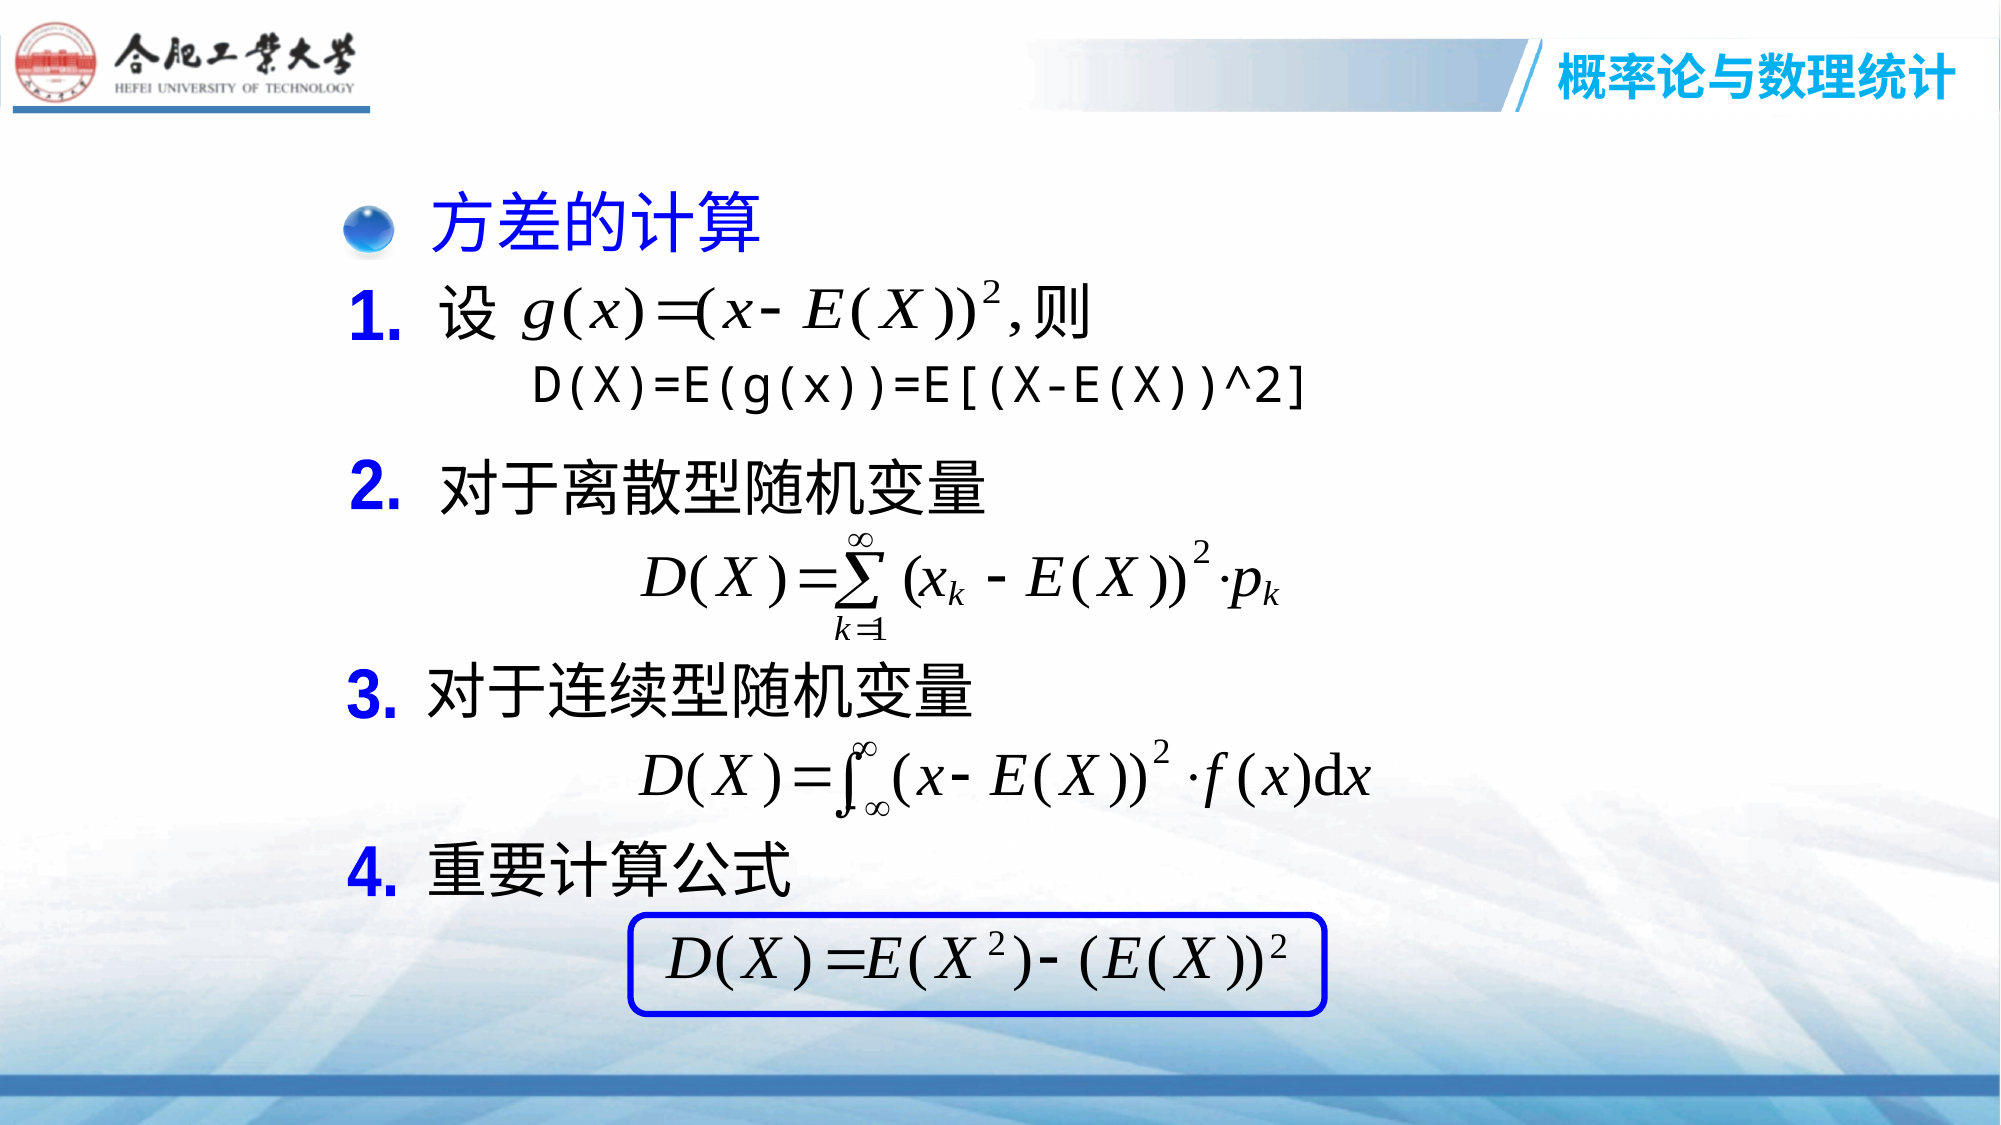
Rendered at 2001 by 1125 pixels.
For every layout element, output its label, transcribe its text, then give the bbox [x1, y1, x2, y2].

text_box [630, 914, 1325, 1015]
picture [0, 0, 2001, 1125]
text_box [347, 823, 1315, 913]
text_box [351, 441, 1038, 531]
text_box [347, 644, 1063, 734]
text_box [628, 718, 1385, 831]
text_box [655, 916, 1299, 1005]
text_box D(X)=E(g(x))=E[(X-E(X))^2] [518, 345, 1328, 420]
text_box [340, 173, 983, 270]
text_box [629, 513, 1309, 651]
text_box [351, 266, 1171, 357]
